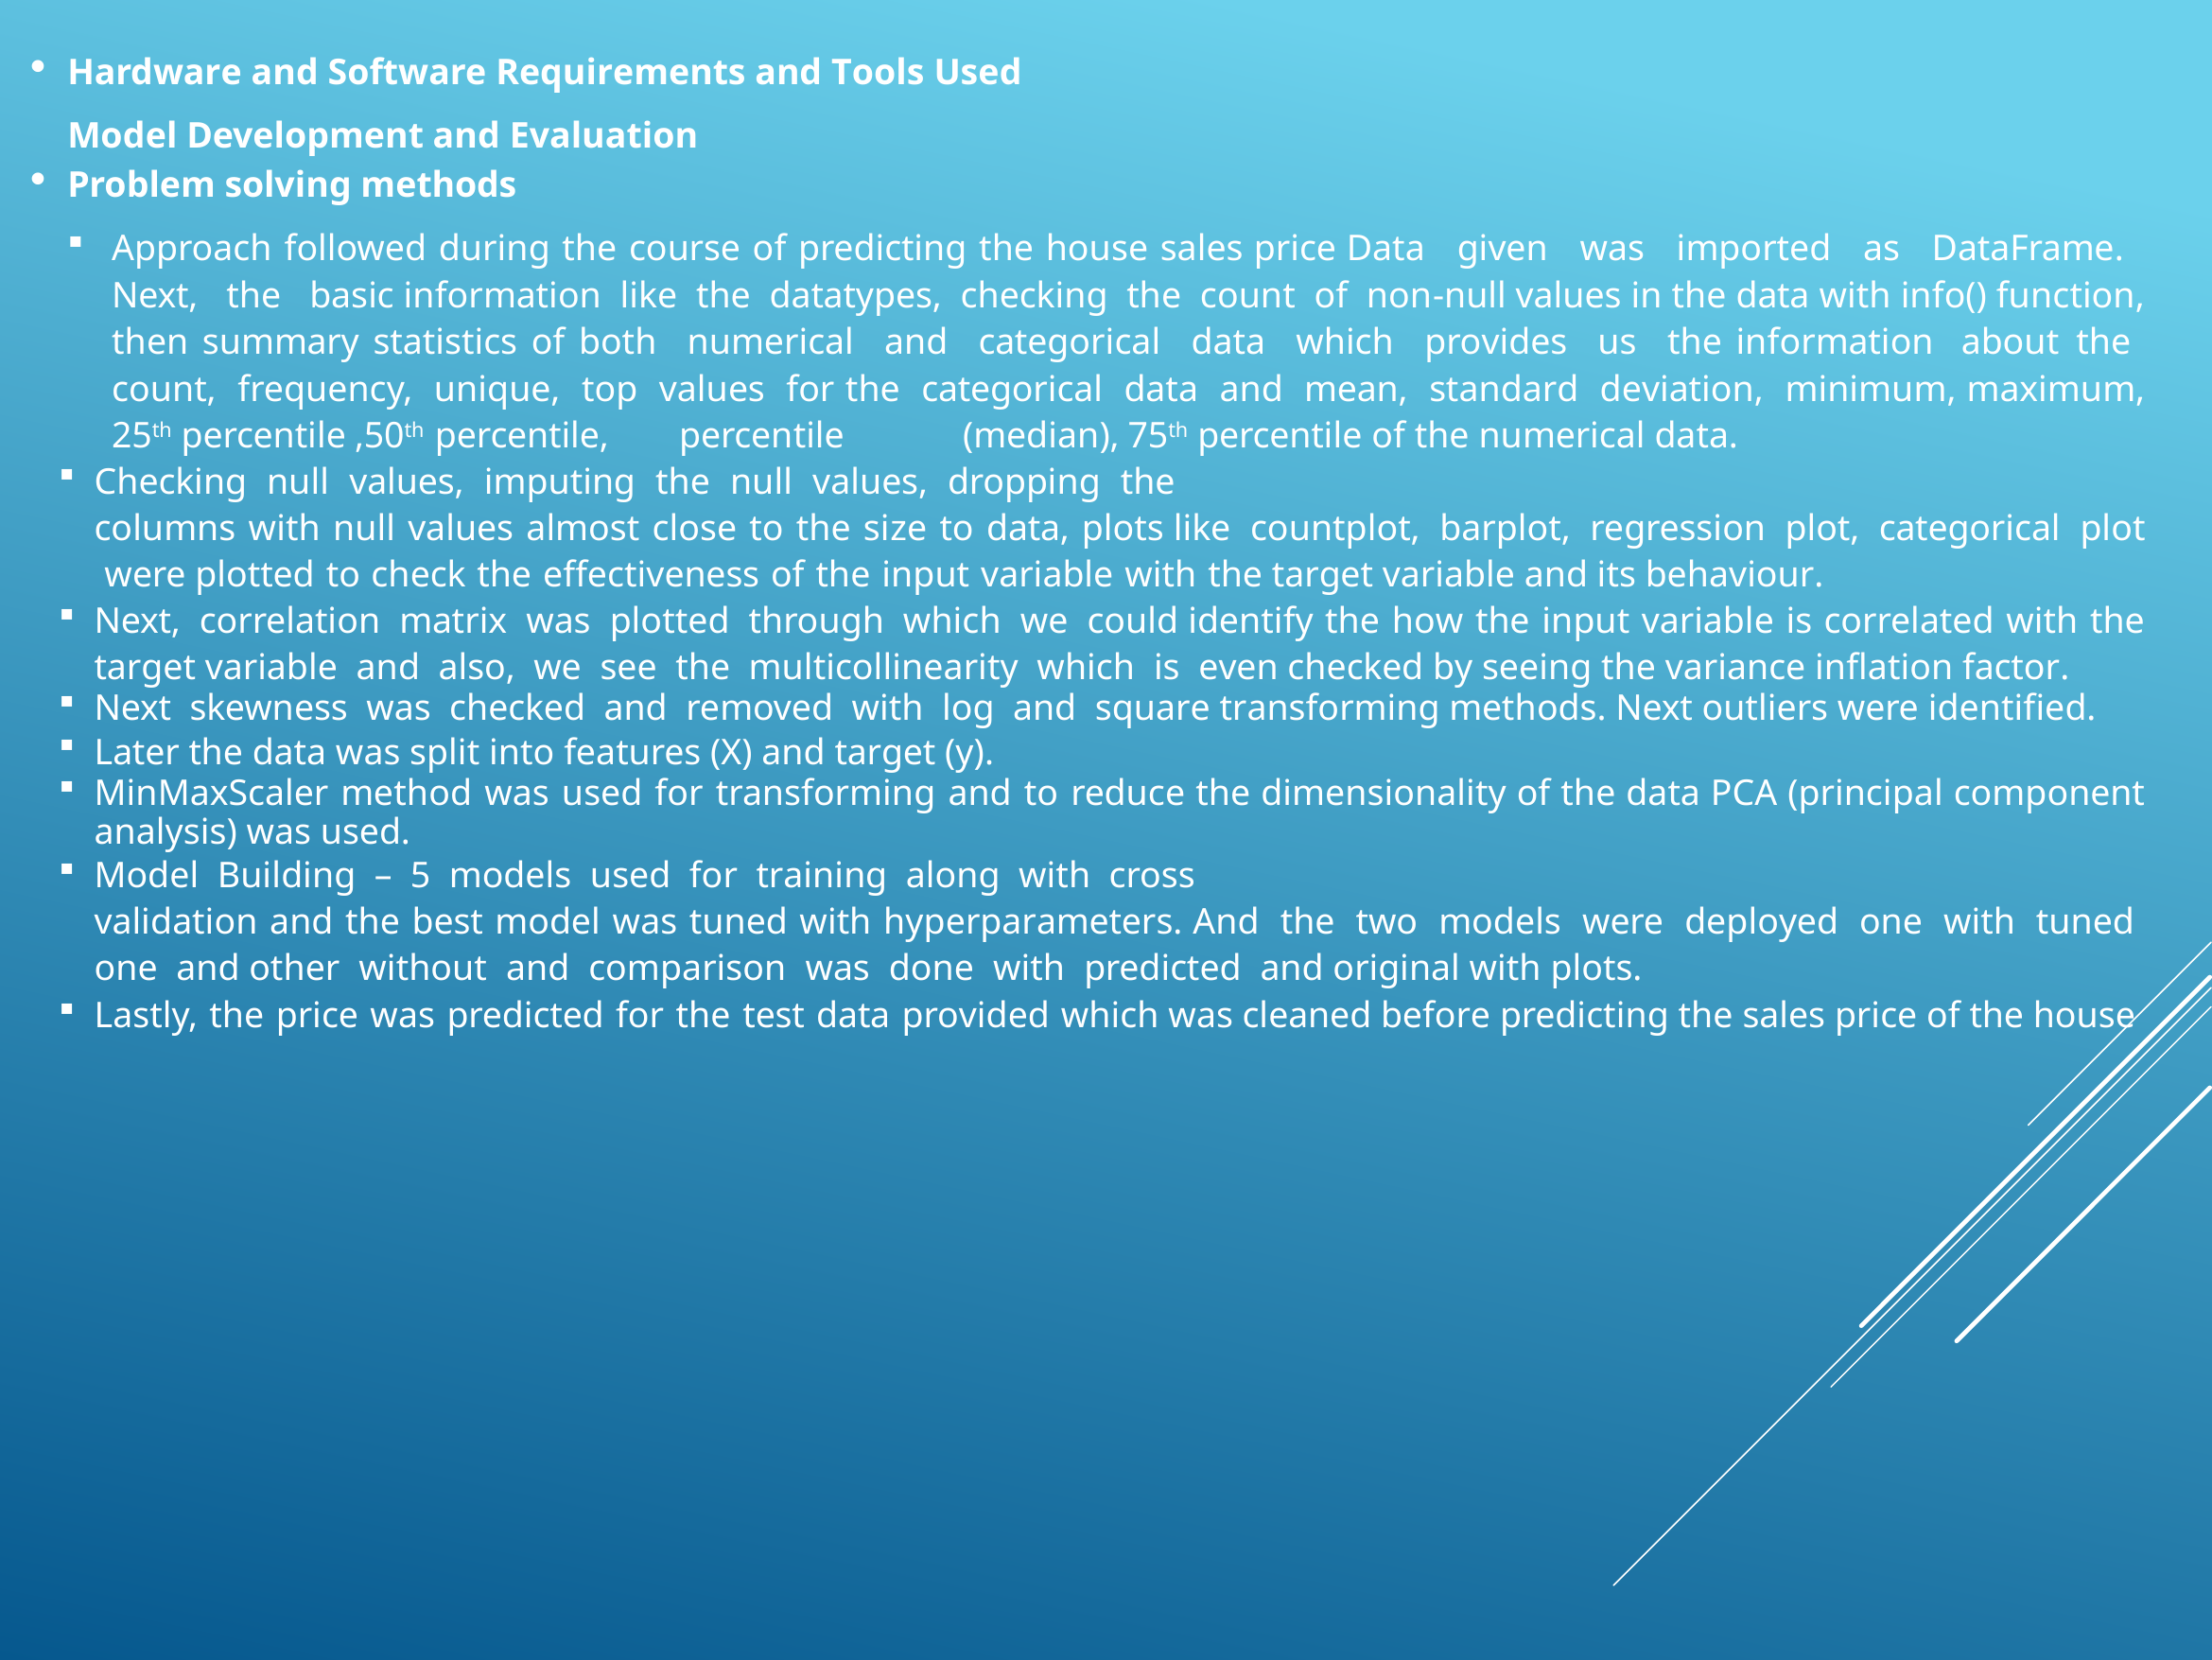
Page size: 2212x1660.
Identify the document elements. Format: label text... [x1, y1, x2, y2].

text_box Hardware and Software Requirements and Tools Used Model Development and Evaluation Problem solving methods Approach followed during the course of predicting the house sales price Data given was imported as DataFrame. Next, the basic information like the datatypes, checking the count of non-null values in the data with info() function, then summary statistics of both numerical and categorical data which provides us the information about the count, frequency, unique, top values for the categorical data and mean, standard deviation, minimum, maximum, 25th percentile ,50th percentile, percentile (median), 75th percentile of the numerical data. Checking null values, imputing the null values, dropping the columns with null values almost close to the size to data, plots like countplot, barplot, regression plot, categorical plot were plotted to check the effectiveness of the input variable with the target variable and its behaviour. Next, correlation matrix was plotted through which we could identify the how the input variable is correlated with the target variable and also, we see the multicollinearity which is even checked by seeing the variance inflation factor. Next skewness was checked and removed with log and square transforming methods. Next outliers were identified. Later the data was split into features (X) and target (y). MinMaxScaler method was used for transforming and to reduce the dimensionality of the data PCA (principal component analysis) was used. Model Building – 5 models used for training along with cross validation and the best model was tuned with hyperparameters. And the two models were deployed one with tuned one and other without and comparison was done with predicted and original with plots. Lastly, the price was predicted for the test data provided which was cleaned before predicting the sales price of the house [29, 49, 2147, 1035]
